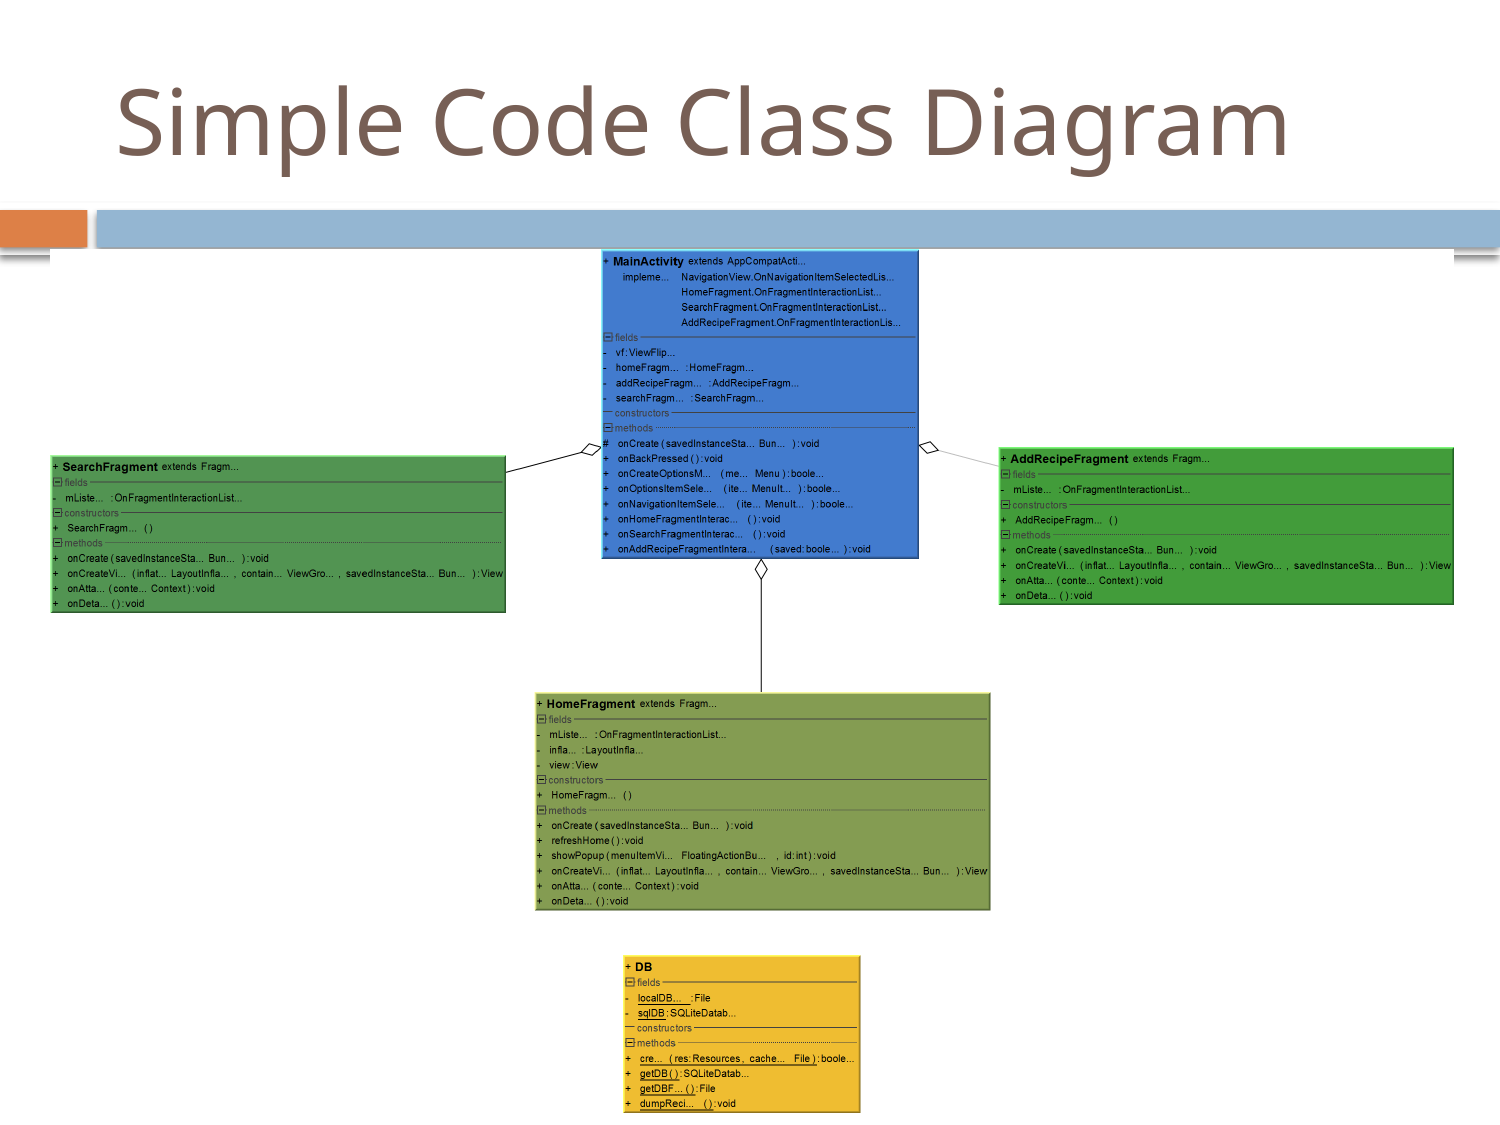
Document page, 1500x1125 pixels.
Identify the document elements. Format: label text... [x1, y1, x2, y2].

title Simple Code Class Diagram [100, 37, 1438, 200]
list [49, 249, 1455, 1113]
